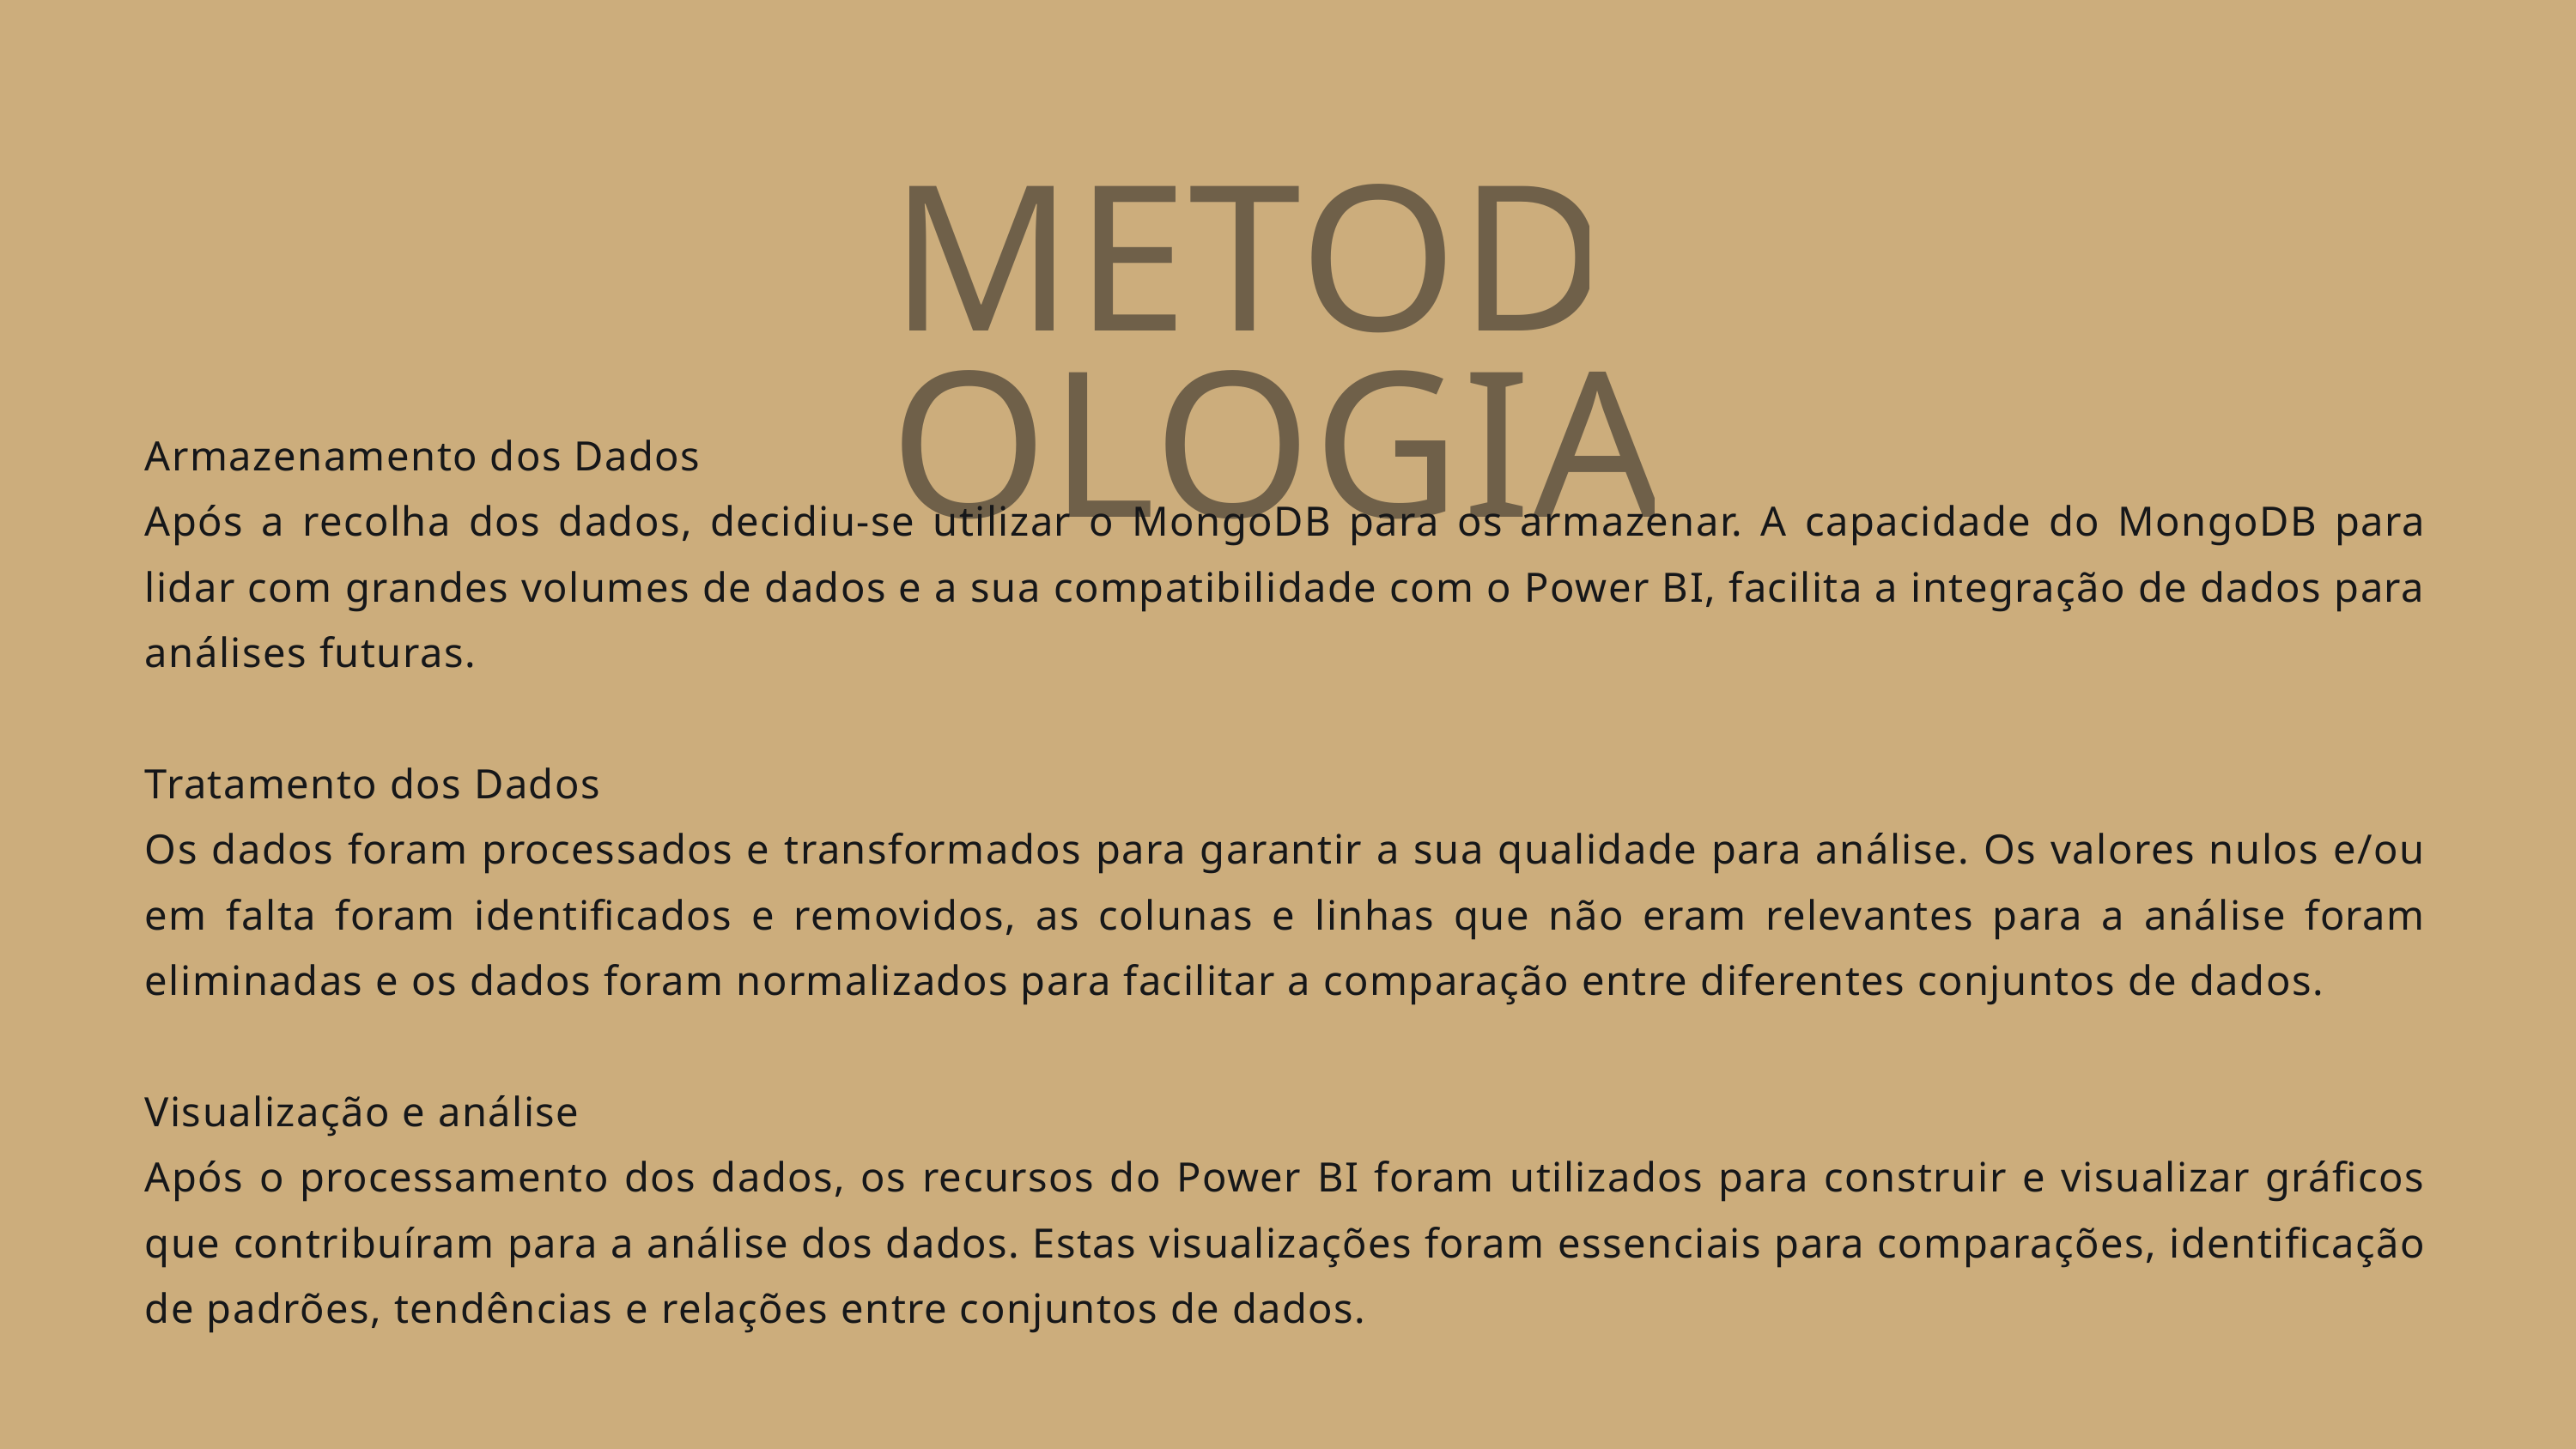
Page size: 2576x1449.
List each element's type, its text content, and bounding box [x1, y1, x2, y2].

text_box METODOLOGIA [890, 185, 1686, 413]
text_box Armazenamento dos Dados Após a recolha dos dados, decidiu-se utilizar o MongoDB para os armazenar. A capacidade do MongoDB para lidar com grandes volumes de dados e a sua compatibilidade com o Power BI, facilita a integração de dados para análises futuras. Tratamento dos Dados Os dados foram processados e transformados para garantir a sua qualidade para análise. Os valores nulos e/ou em falta foram identificados e removidos, as colunas e linhas que não eram relevantes para a análise foram eliminadas e os dados foram normalizados para facilitar a comparação entre diferentes conjuntos de dados. Visualização e análise Após o processamento dos dados, os recursos do Power BI foram utilizados para construir e visualizar gráficos que contribuíram para a análise dos dados. Estas visualizações foram essenciais para comparações, identificação de padrões, tendências e relações entre conjuntos de dados. [144, 413, 2432, 1449]
